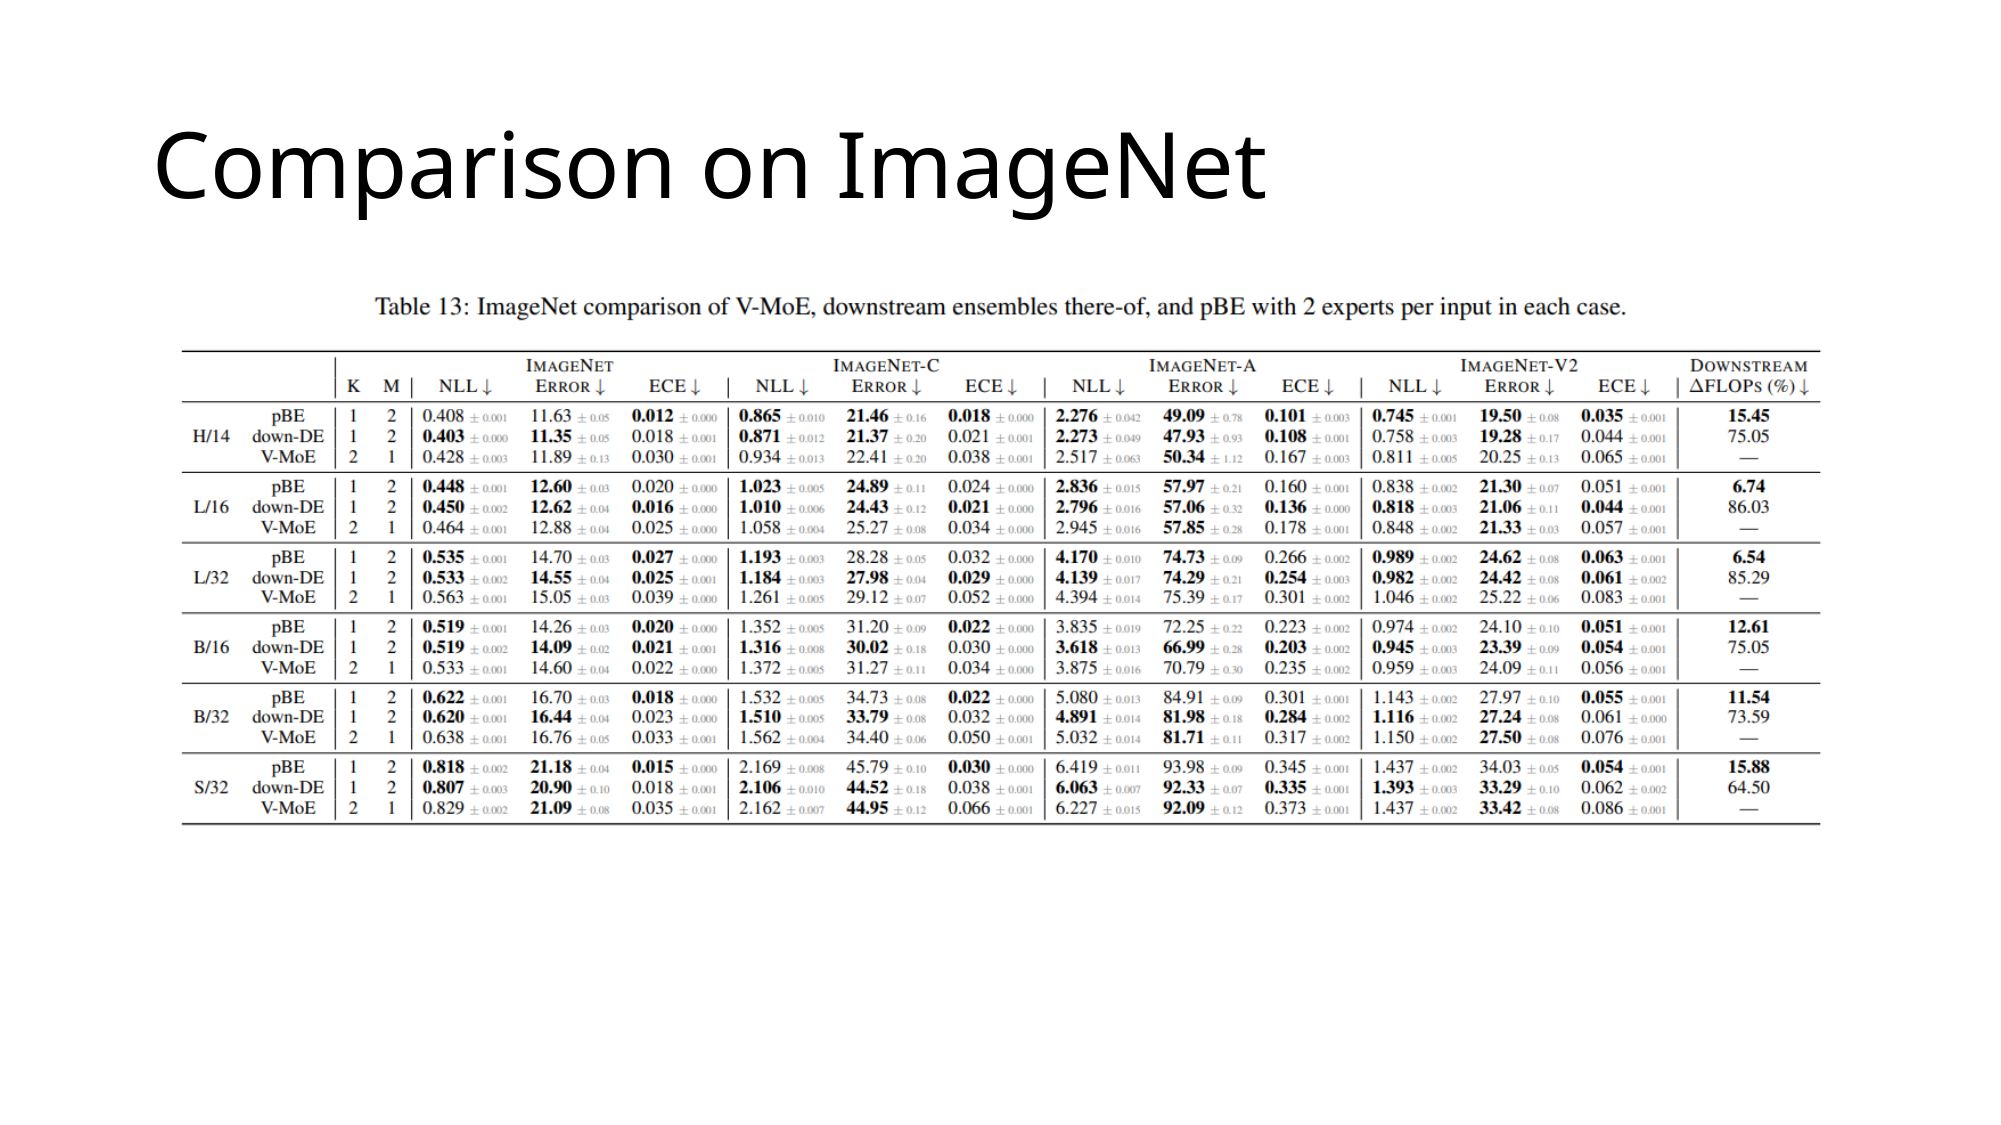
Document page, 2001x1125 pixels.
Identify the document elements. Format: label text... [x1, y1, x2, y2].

picture [173, 294, 1827, 831]
title Comparison on ImageNet [137, 59, 1863, 278]
